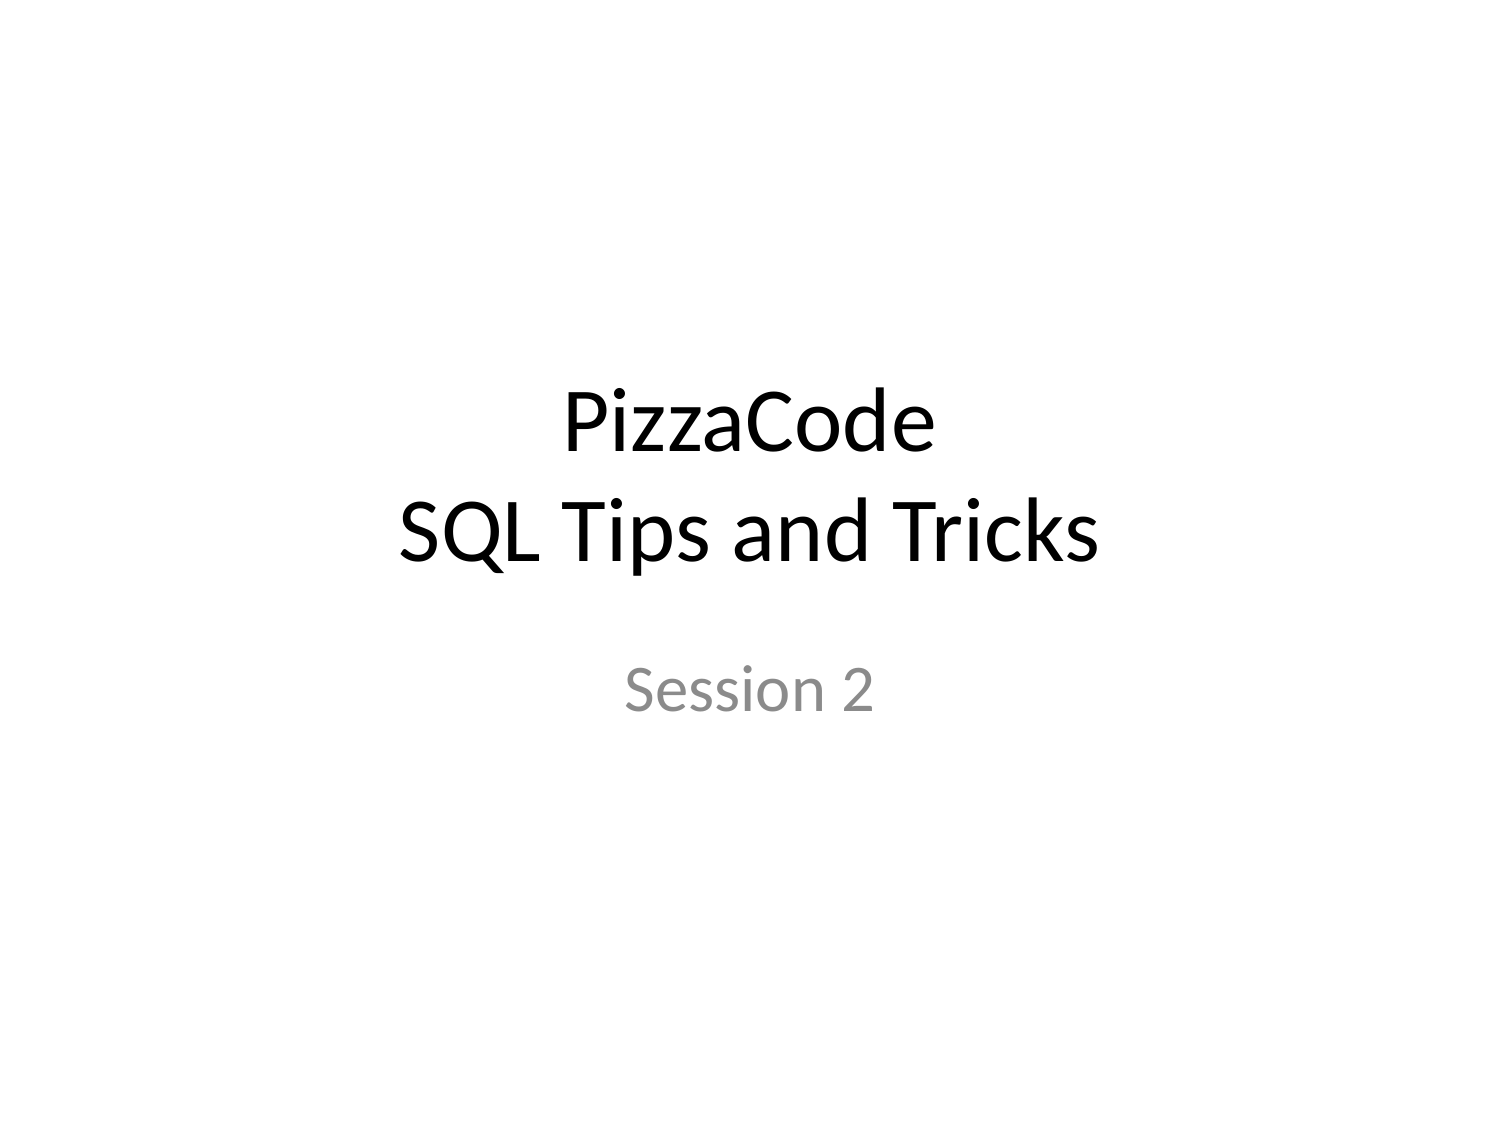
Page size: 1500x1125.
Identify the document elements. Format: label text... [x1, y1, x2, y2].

subtitle Session 2 [225, 637, 1275, 925]
title PizzaCode SQL Tips and Tricks [112, 349, 1388, 591]
